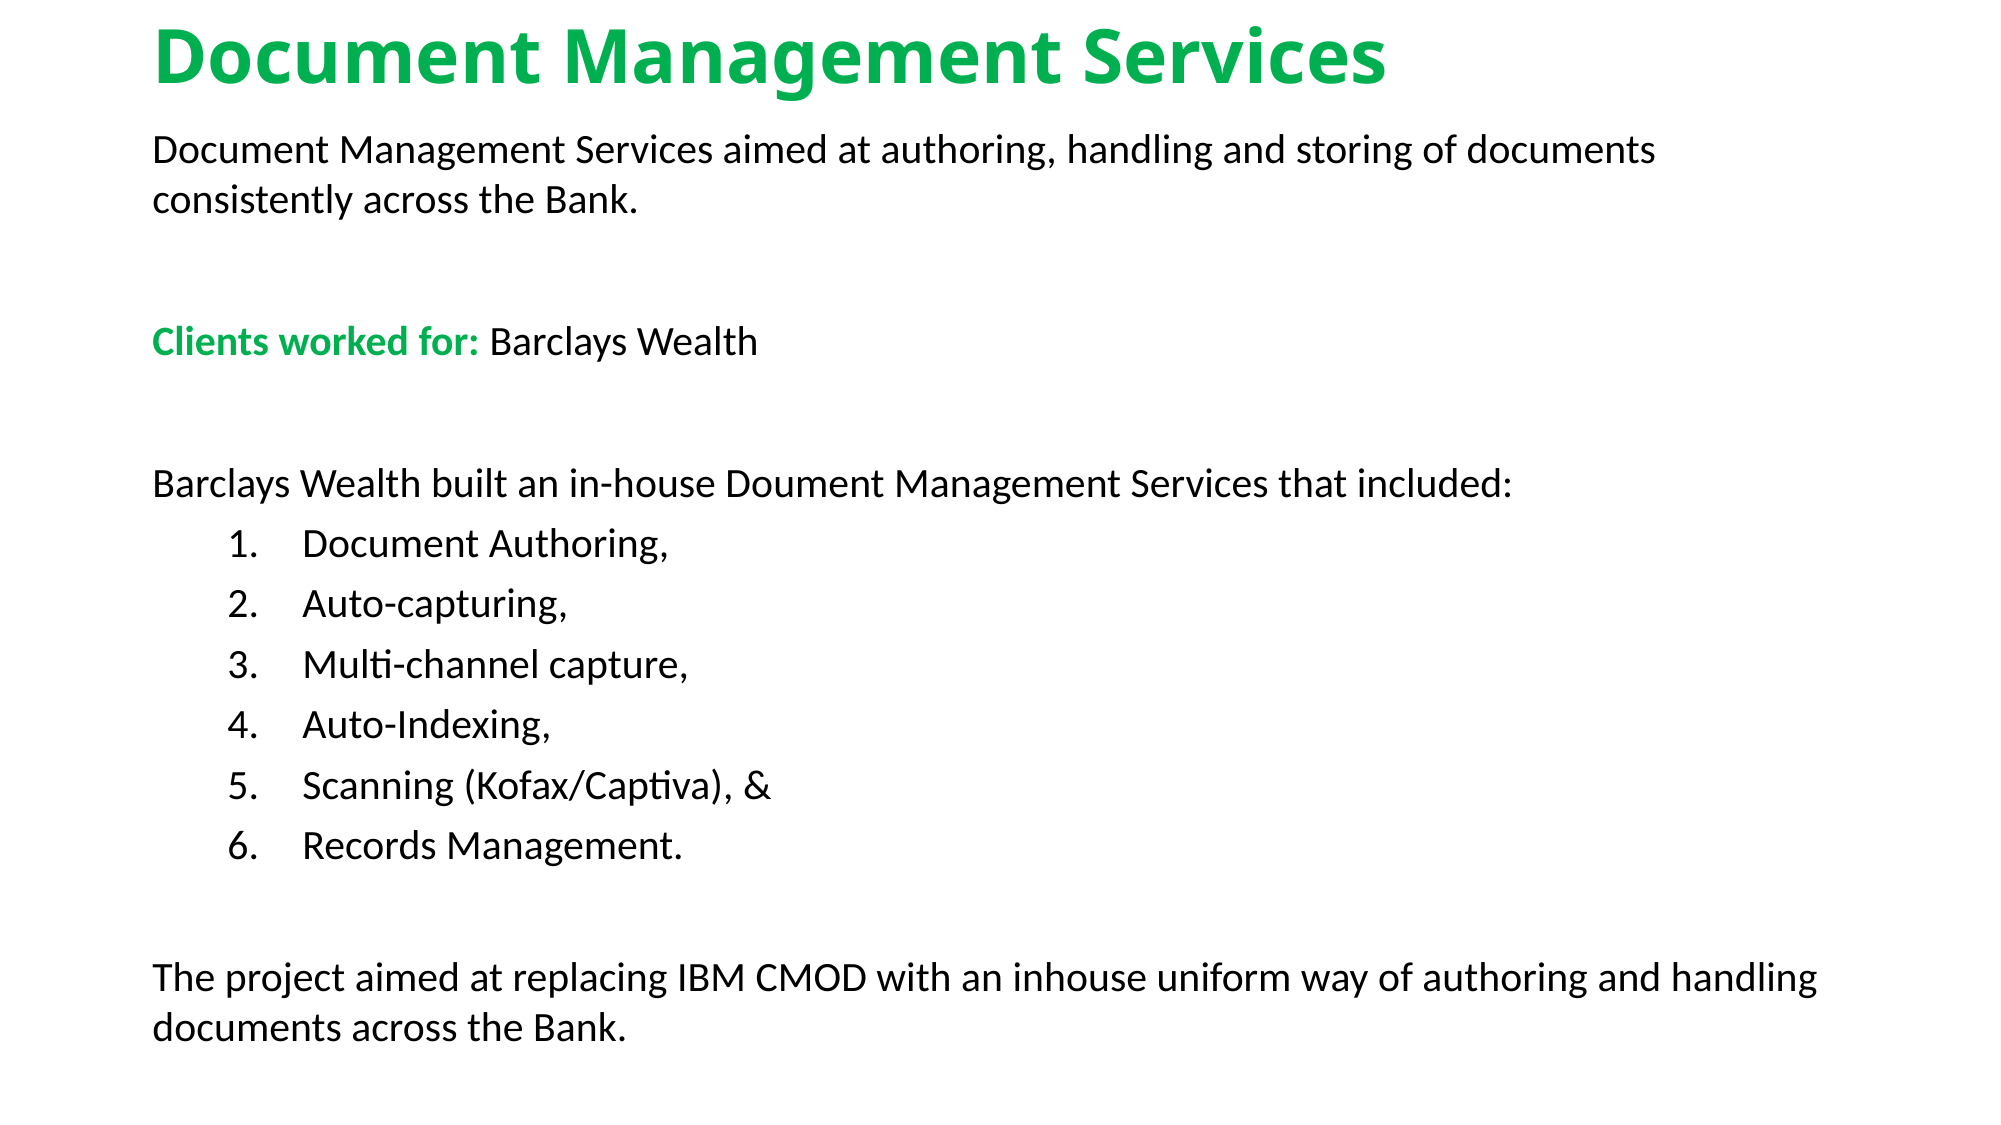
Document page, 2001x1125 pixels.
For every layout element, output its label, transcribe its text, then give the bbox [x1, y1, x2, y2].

title Document Management Services [137, 8, 1863, 109]
list Document Management Services aimed at authoring, handling and storing of documents consistently across the Bank. Clients worked for: Barclays Wealth Barclays Wealth built an in-house Doument Management Services that included: Document Authoring, Auto-capturing, Multi-channel capture, Auto-Indexing, Scanning (Kofax/Captiva), & Records Management. The project aimed at replacing IBM CMOD with an inhouse uniform way of authoring and handling documents across the Bank. [137, 113, 1863, 1088]
